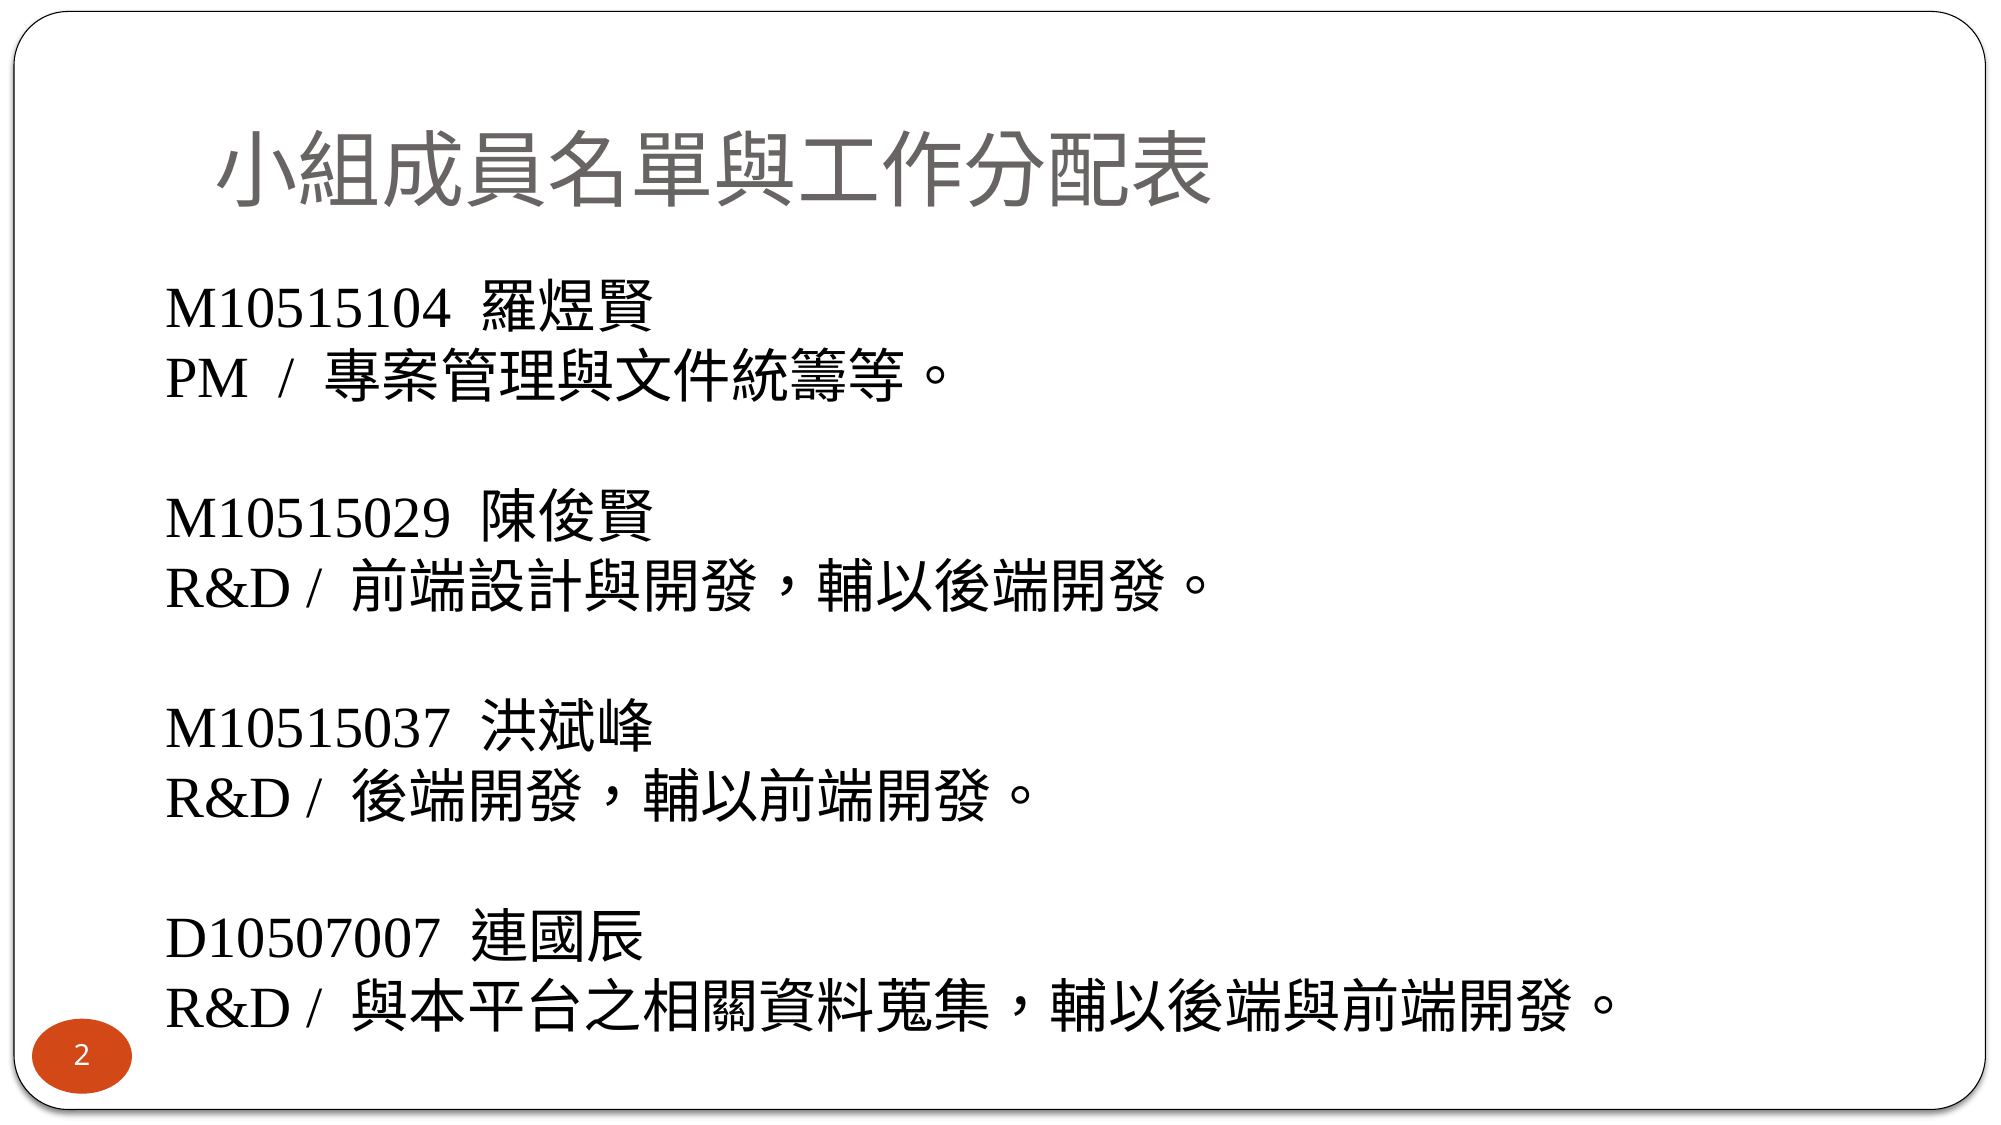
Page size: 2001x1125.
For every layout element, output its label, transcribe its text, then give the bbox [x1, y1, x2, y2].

text_box M10515104 羅煜賢 PM / 專案管理與文件統籌等。 M10515029 陳俊賢 R&D / 前端設計與開發，輔以後端開發。 M10515037 洪斌峰 R&D / 後端開發，輔以前端開發。 D10507007 連國辰 R&D / 與本平台之相關資料蒐集，輔以後端與前端開發。 [150, 261, 1899, 1047]
title 小組成員名單與工作分配表 [200, 45, 1900, 233]
slide_number 2 [32, 1018, 132, 1094]
